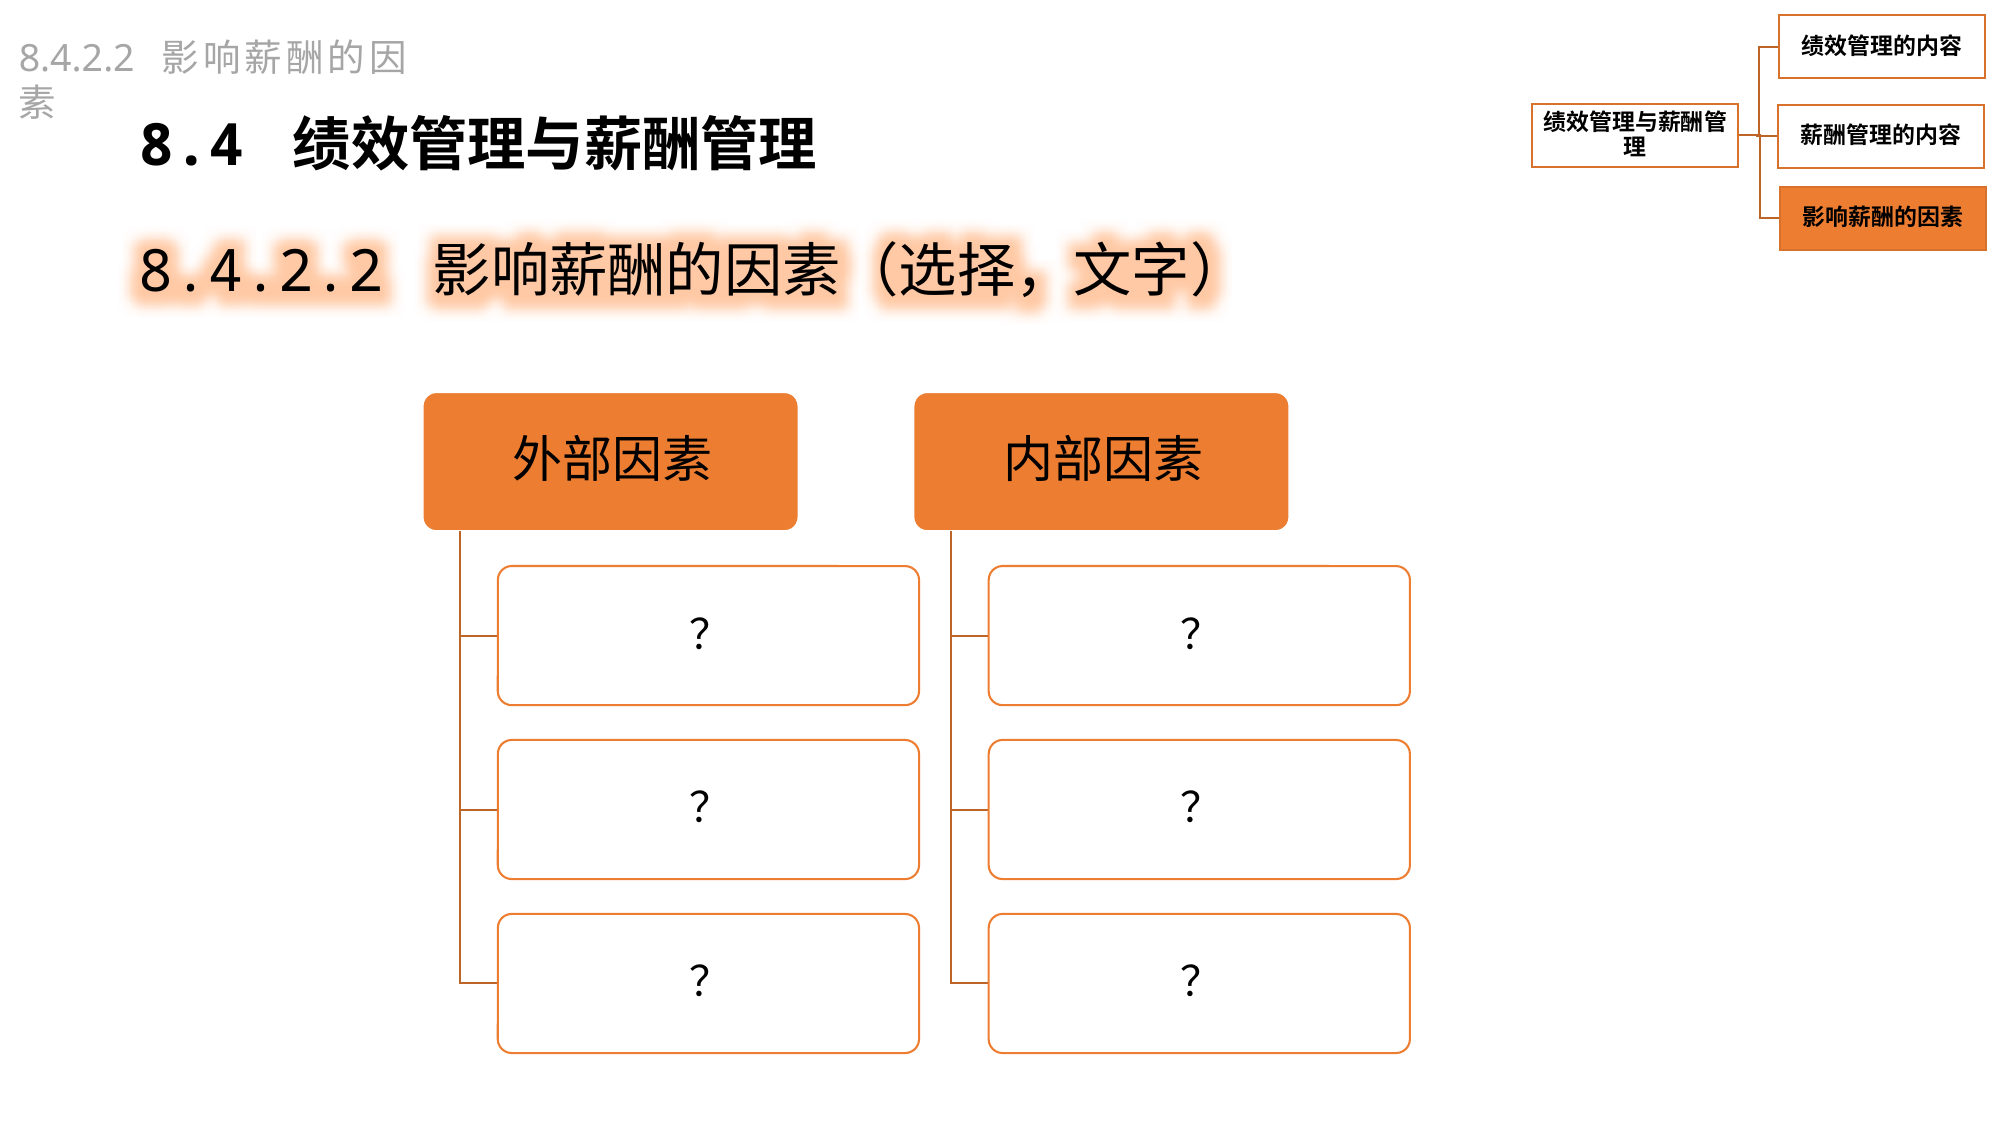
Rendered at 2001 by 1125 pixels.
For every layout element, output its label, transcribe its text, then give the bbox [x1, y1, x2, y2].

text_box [1430, 15, 2000, 256]
text_box 积累是知识管理的基础。 [118, 172, 1949, 335]
text_box 8.4.2.2 影响薪酬的因素（选择，文字） [120, 187, 1945, 329]
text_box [249, 391, 1583, 1054]
text_box 8.4 绩效管理与薪酬管理 [120, 97, 1430, 187]
text_box 8.4.2.2 影响薪酬的因素 [4, 26, 422, 87]
